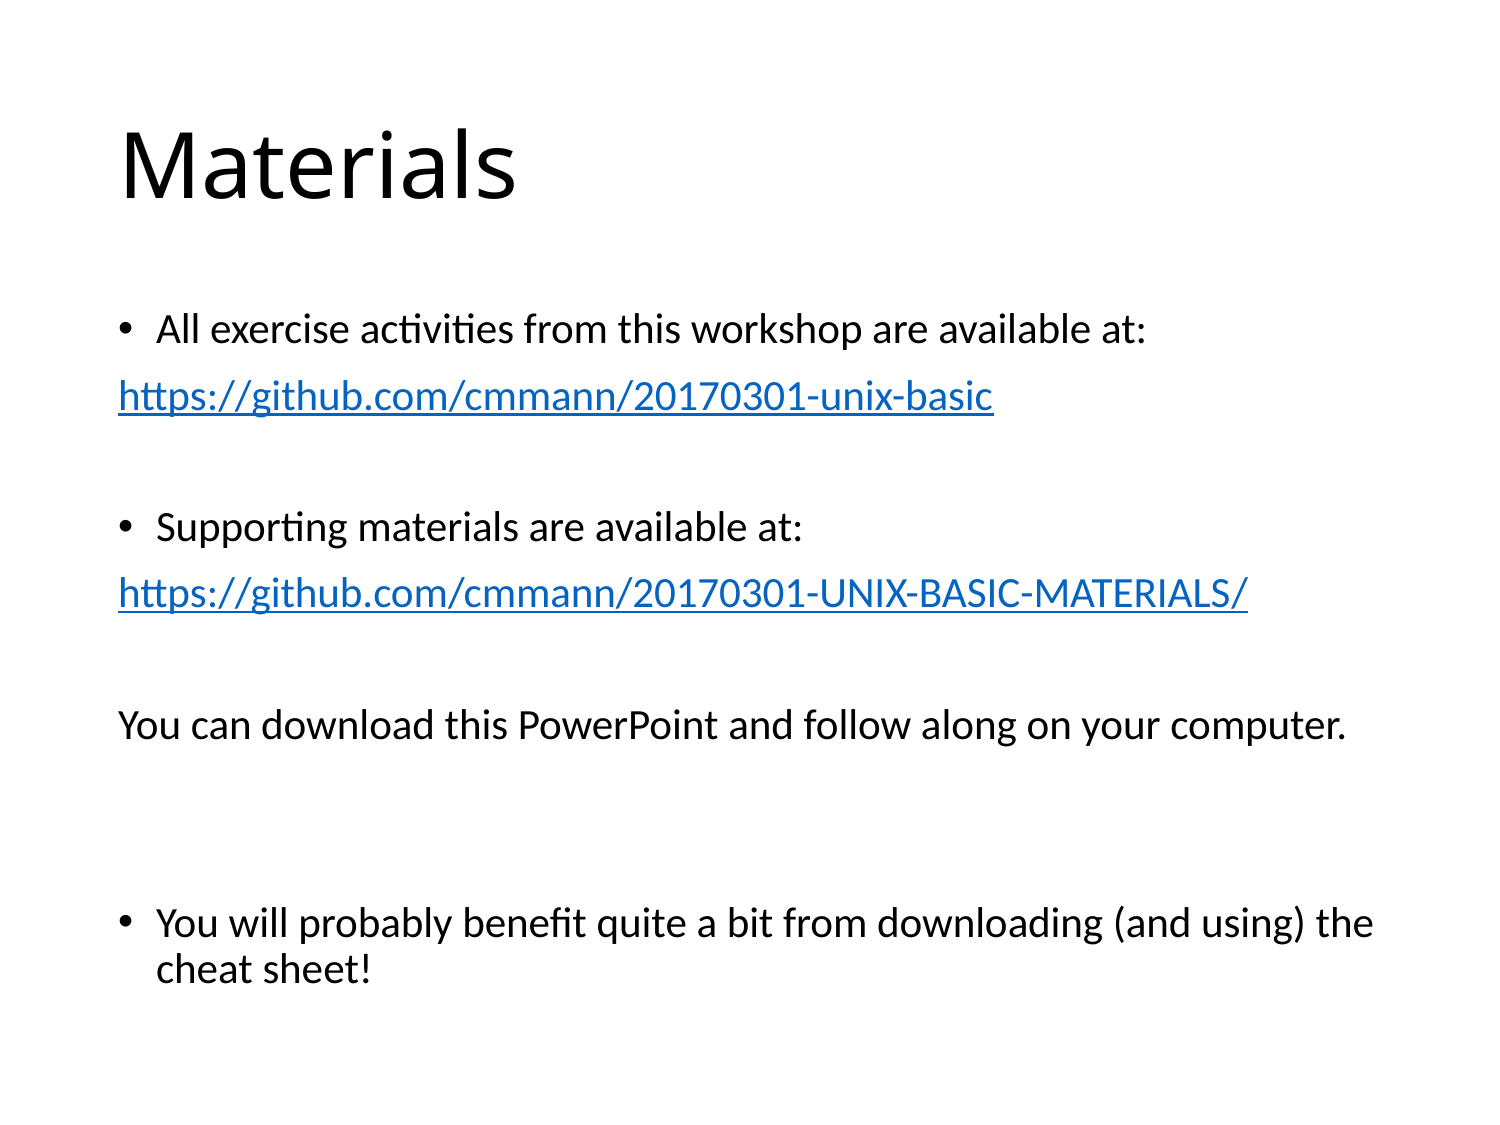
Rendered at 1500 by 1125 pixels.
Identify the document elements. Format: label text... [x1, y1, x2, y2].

list All exercise activities from this workshop are available at: https://github.com/cmmann/20170301-unix-basic Supporting materials are available at: https://github.com/cmmann/20170301-UNIX-BASIC-MATERIALS/ You can download this PowerPoint and follow along on your computer. You will probably benefit quite a bit from downloading (and using) the cheat sheet! [103, 299, 1397, 1014]
title Materials [103, 59, 1397, 278]
